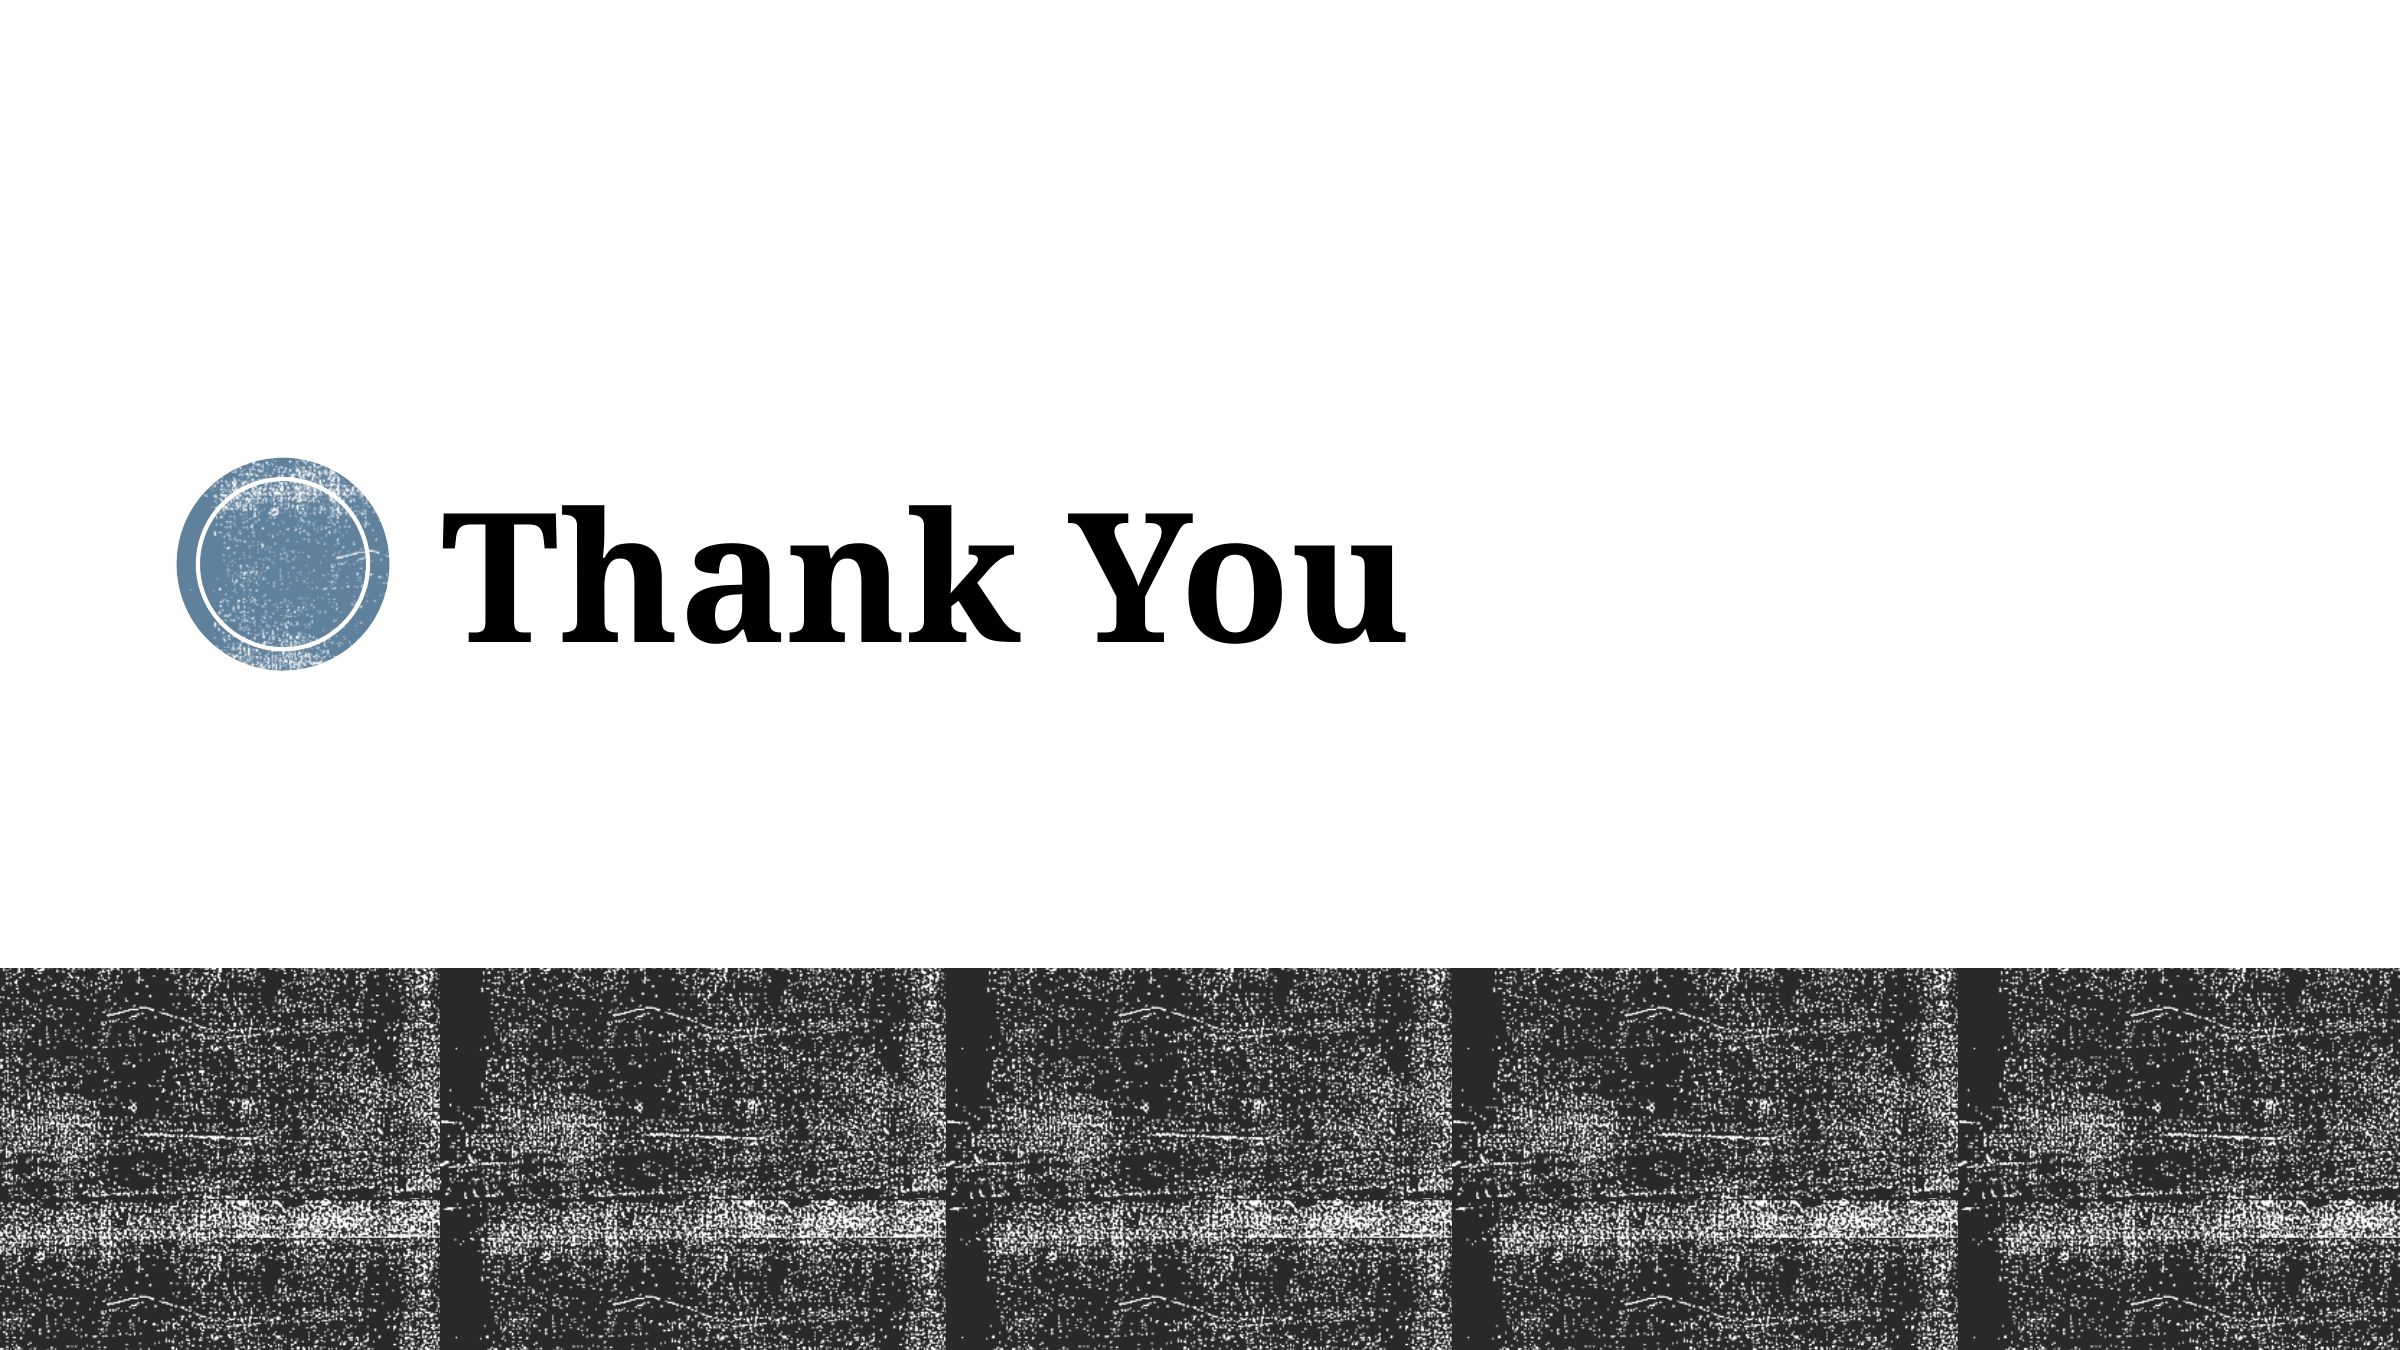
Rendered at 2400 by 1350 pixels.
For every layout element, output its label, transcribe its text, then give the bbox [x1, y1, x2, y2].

text_box Determine the distance covered by the competitor at a speed of 18 km/h for the middle portion of the race. [0, 968, 2400, 1350]
title Thank You [426, 241, 2254, 935]
